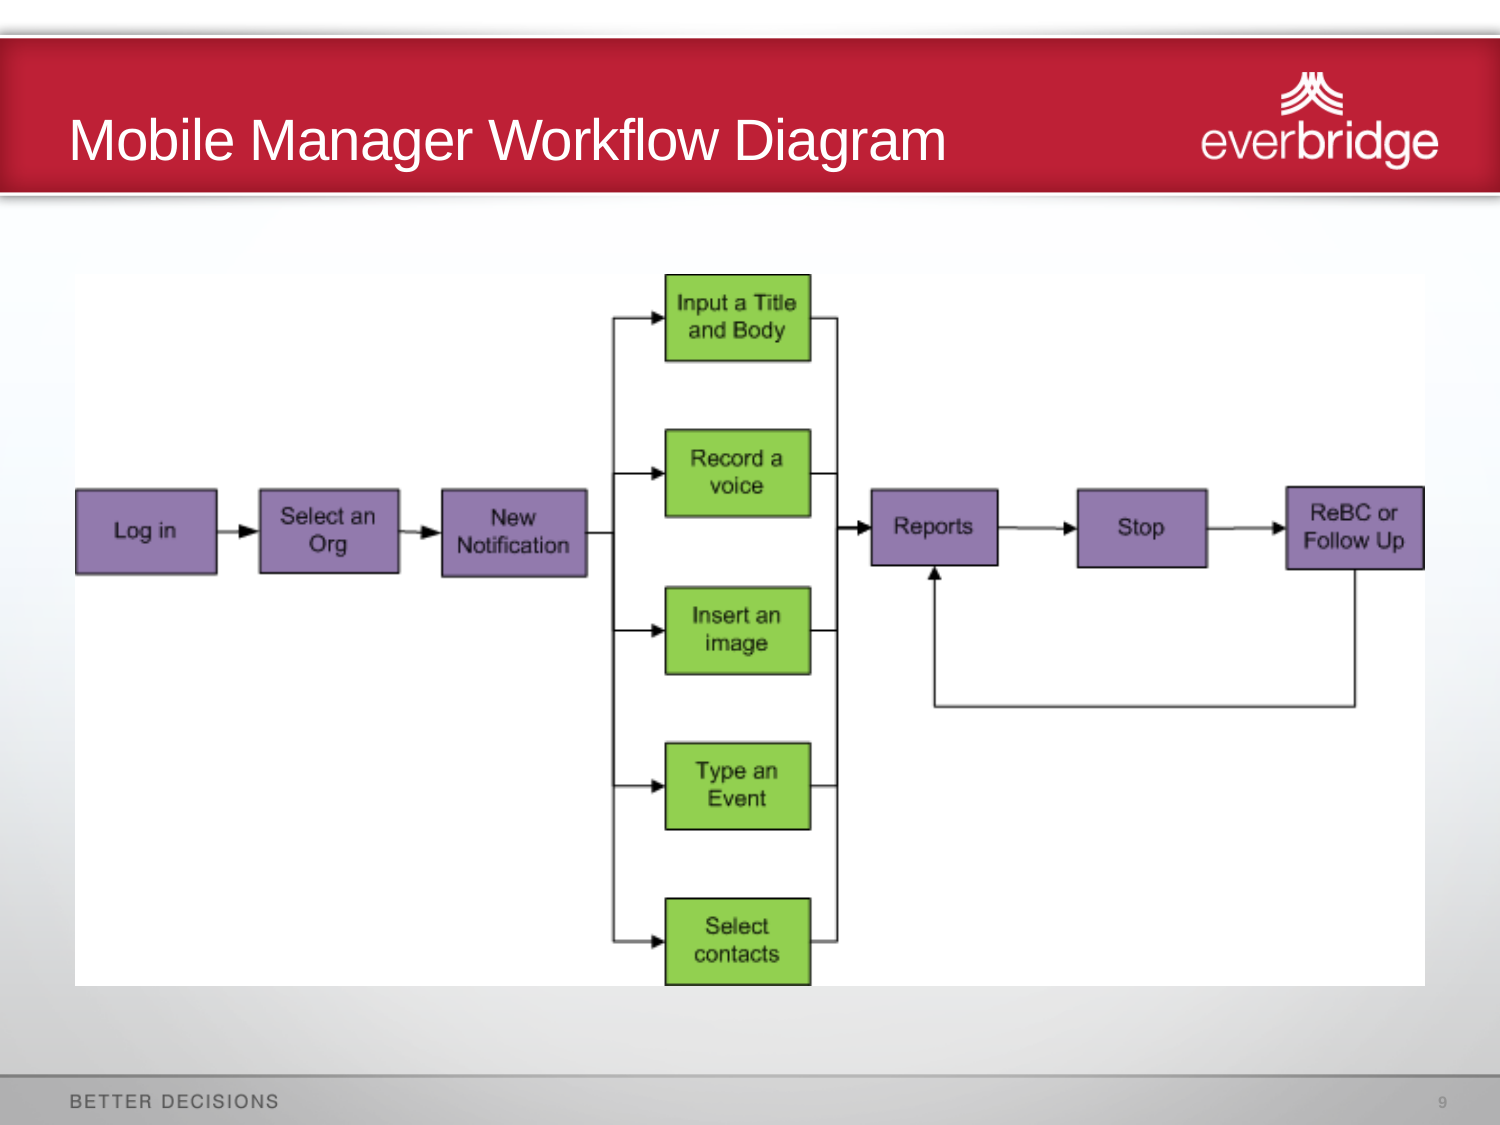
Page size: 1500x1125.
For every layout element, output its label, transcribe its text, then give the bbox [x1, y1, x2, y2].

title Mobile Manager Workflow Diagram [54, 95, 1118, 200]
picture [0, 0, 1500, 1125]
slide_number 9 [1382, 1084, 1463, 1125]
